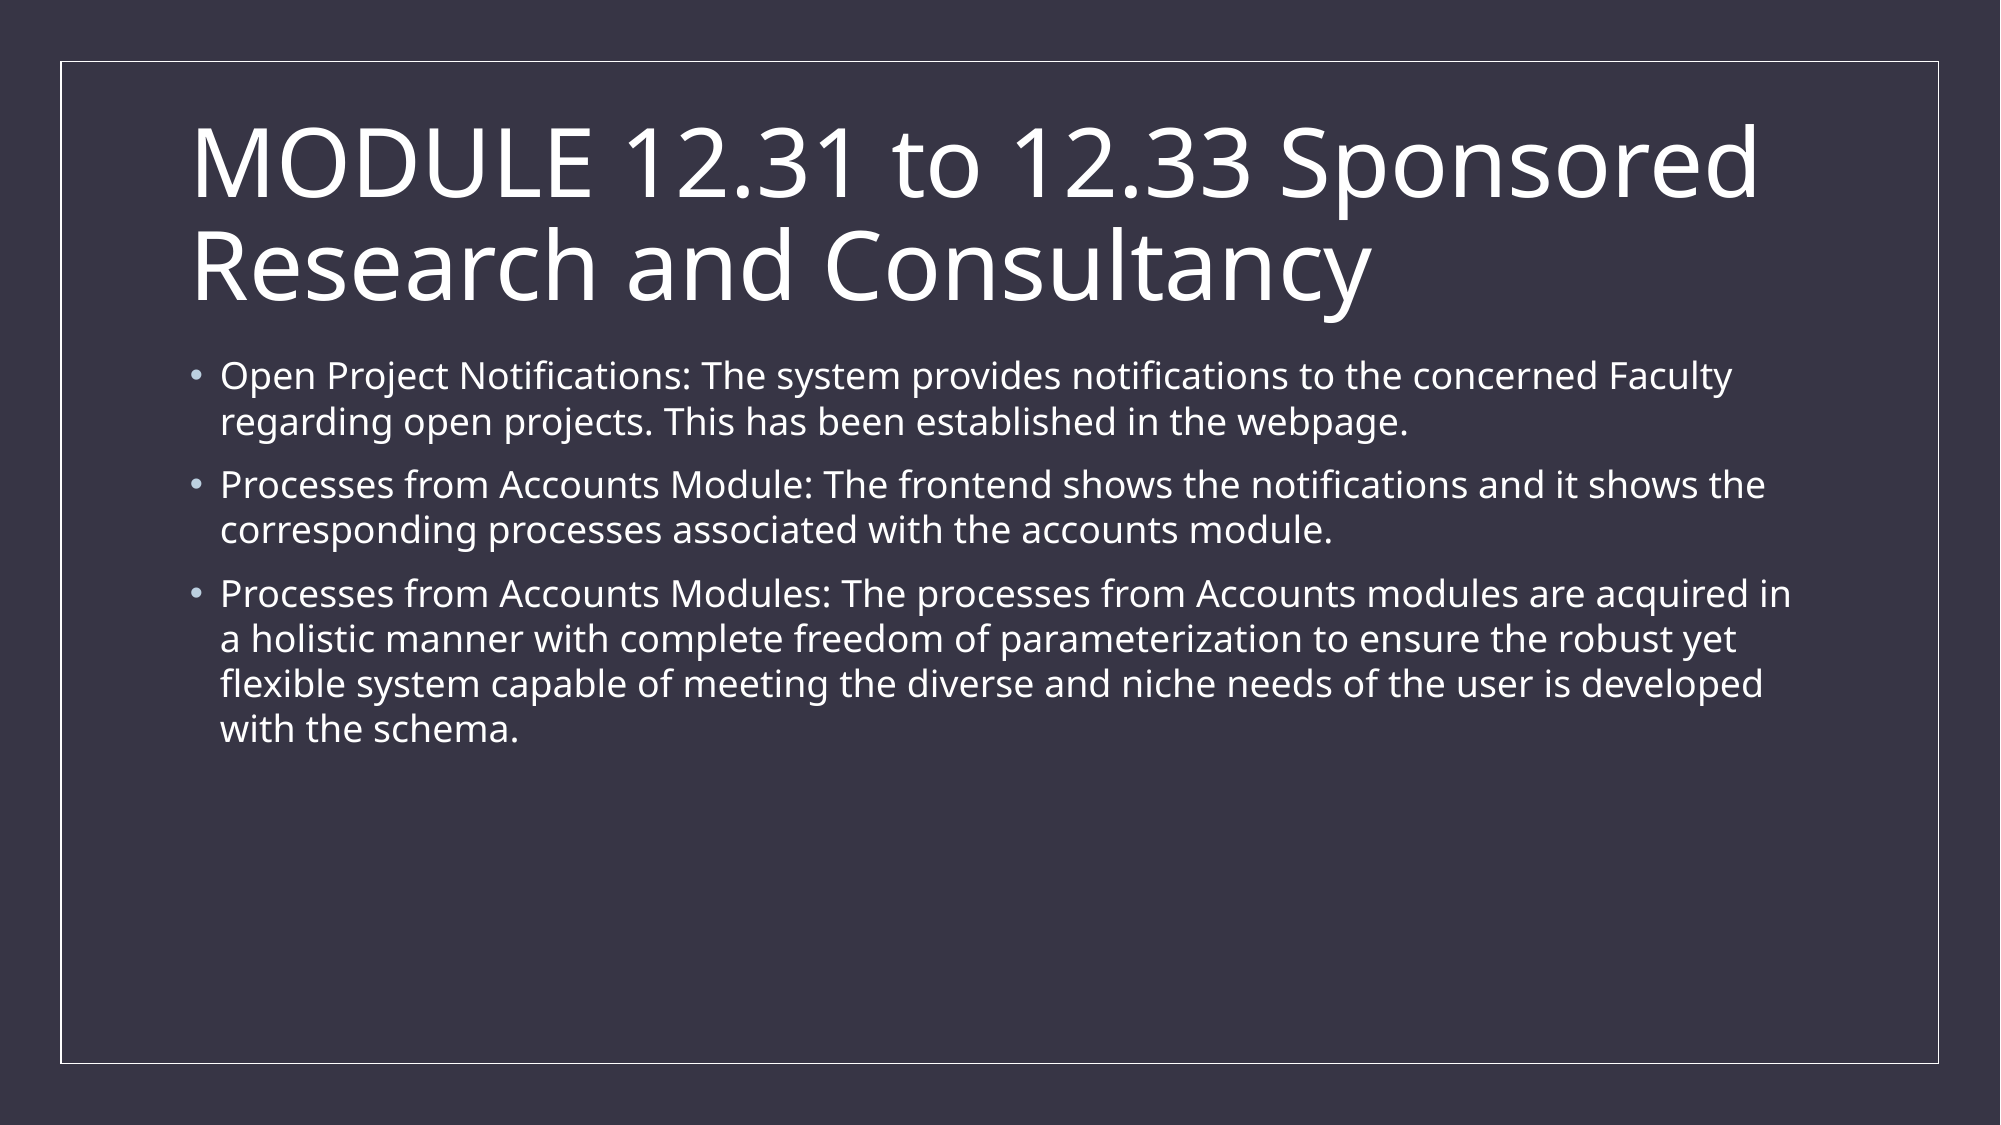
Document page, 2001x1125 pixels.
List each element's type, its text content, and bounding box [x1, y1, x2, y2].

list Open Project Notifications: The system provides notifications to the concerned Faculty regarding open projects. This has been established in the webpage. Processes from Accounts Module: The frontend shows the notifications and it shows the corresponding processes associated with the accounts module. Processes from Accounts Modules: The processes from Accounts modules are acquired in a holistic manner with complete freedom of parameterization to ensure the robust yet flexible system capable of meeting the diverse and niche needs of the user is developed with the schema. [174, 345, 1825, 990]
title MODULE 12.31 to 12.33 Sponsored Research and Consultancy [174, 105, 1825, 331]
